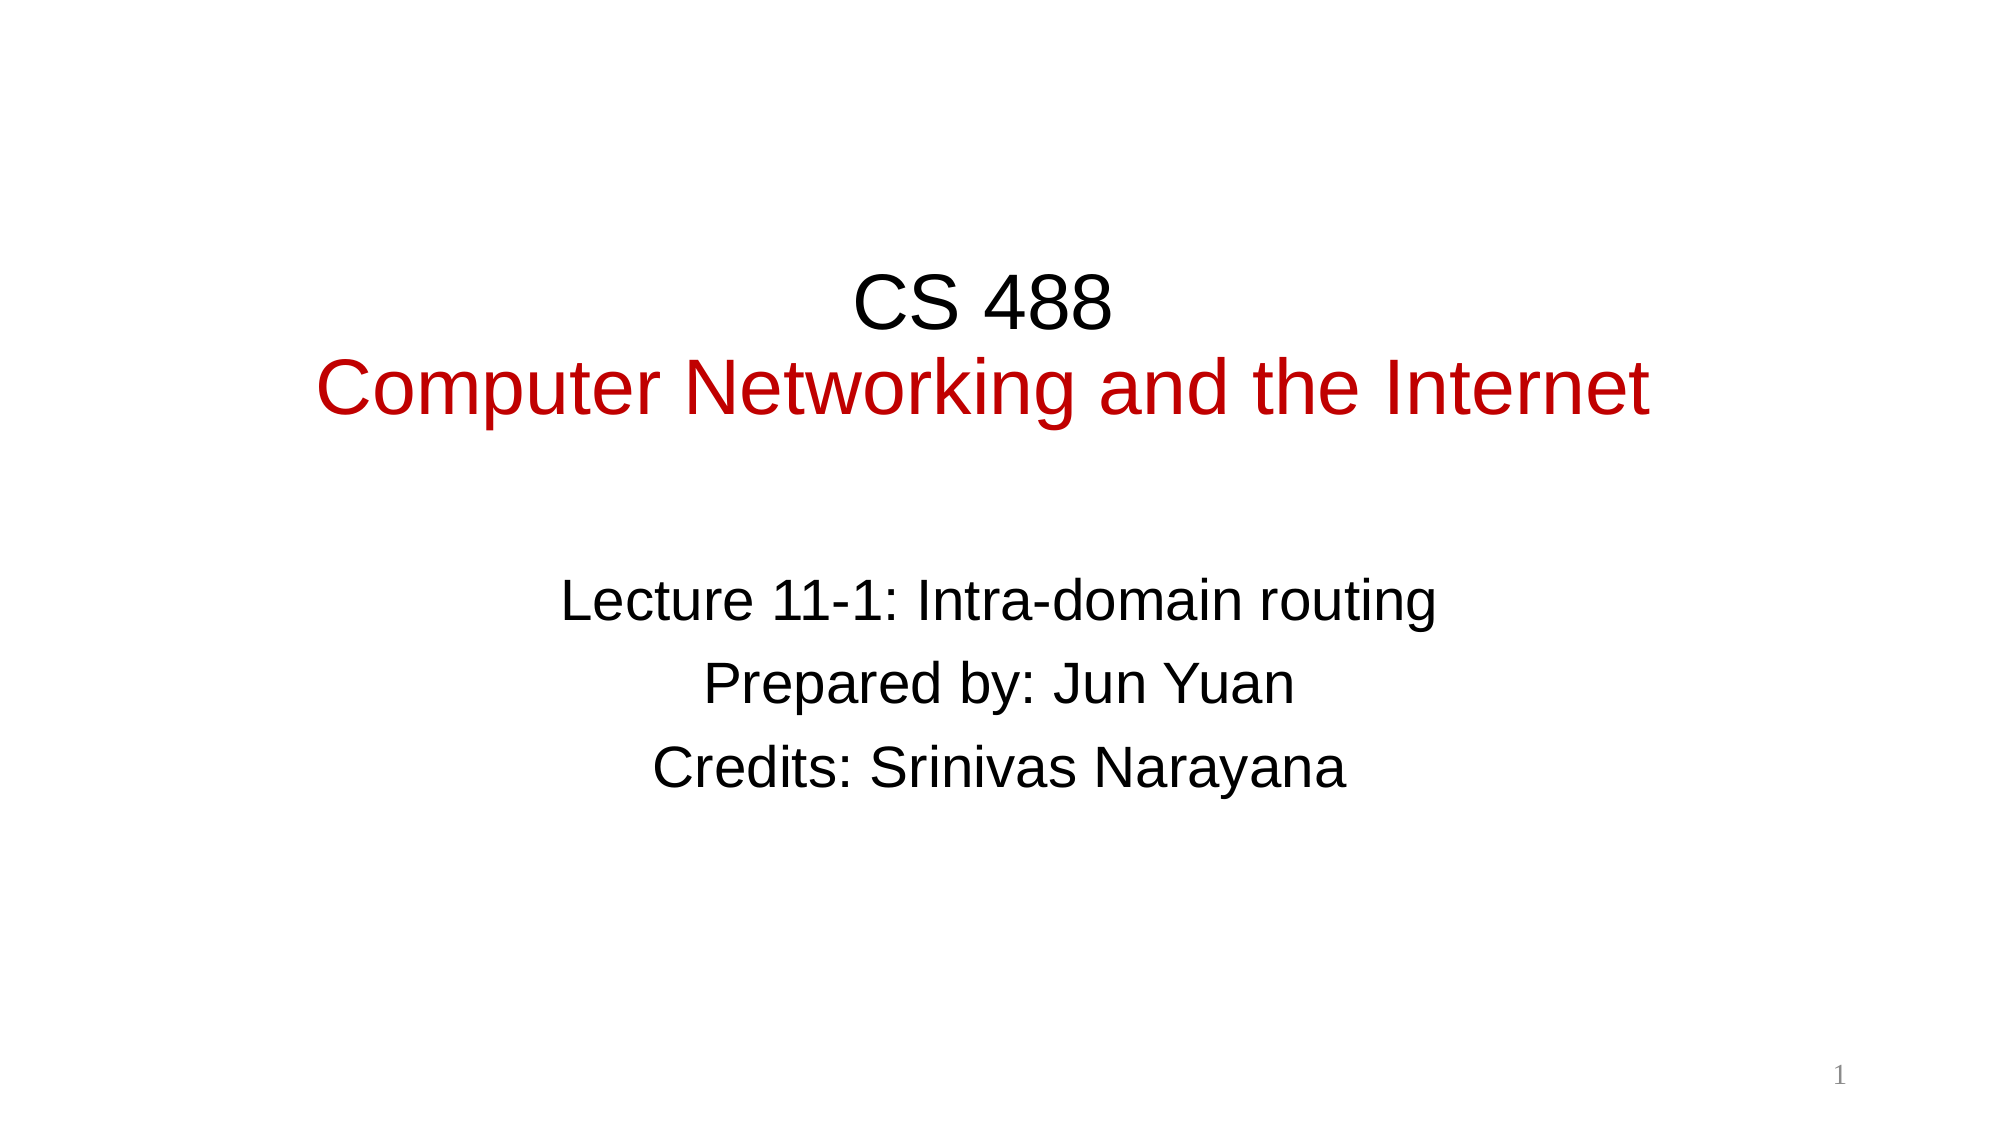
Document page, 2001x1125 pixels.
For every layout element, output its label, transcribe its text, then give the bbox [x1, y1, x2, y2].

subtitle Lecture 11-1: Intra-domain routing Prepared by: Jun Yuan Credits: Srinivas Narayana [249, 562, 1750, 888]
slide_number 1 [1412, 1042, 1863, 1103]
title CS 488 Computer Networking and the Internet [41, 251, 1926, 440]
